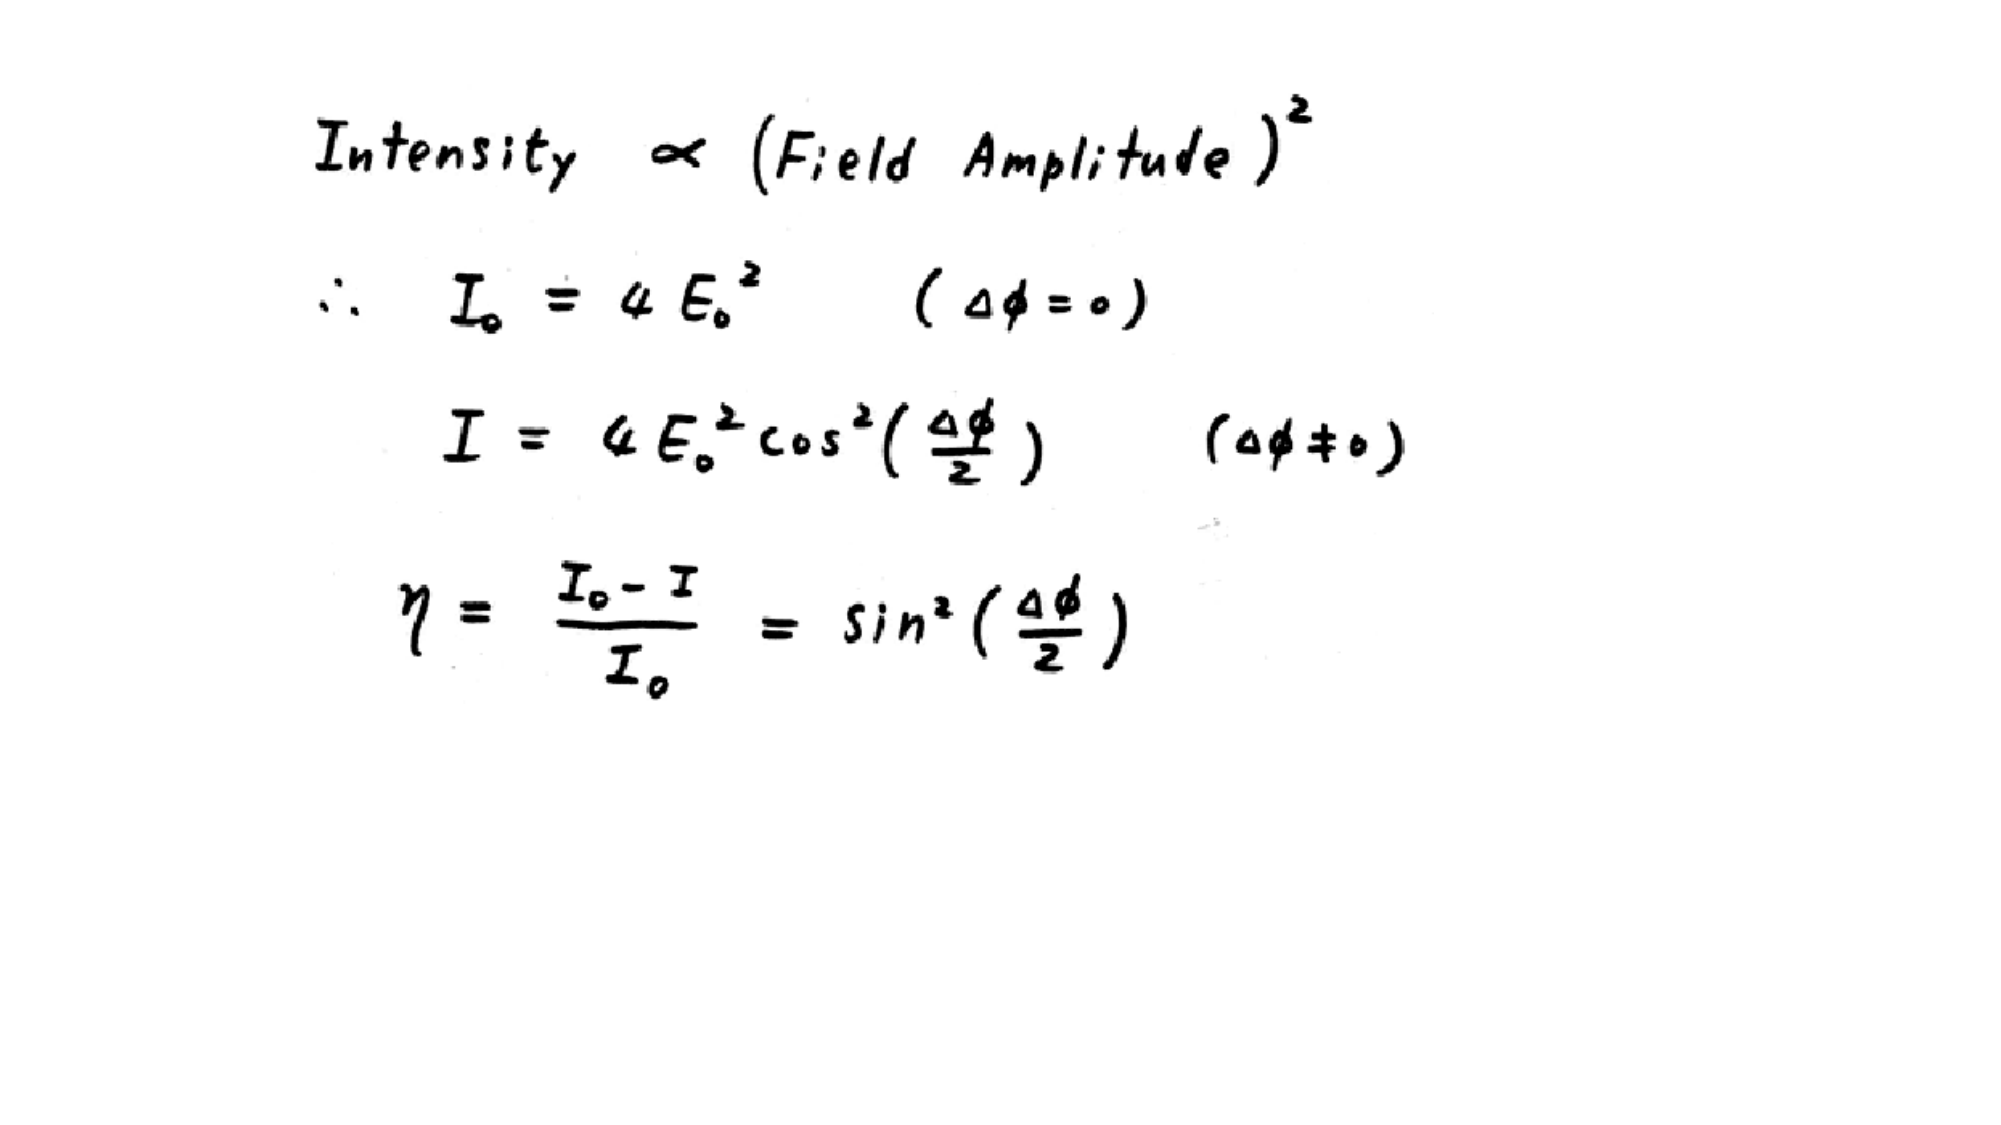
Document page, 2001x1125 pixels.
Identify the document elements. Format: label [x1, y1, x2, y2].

text_box [311, 83, 1434, 704]
